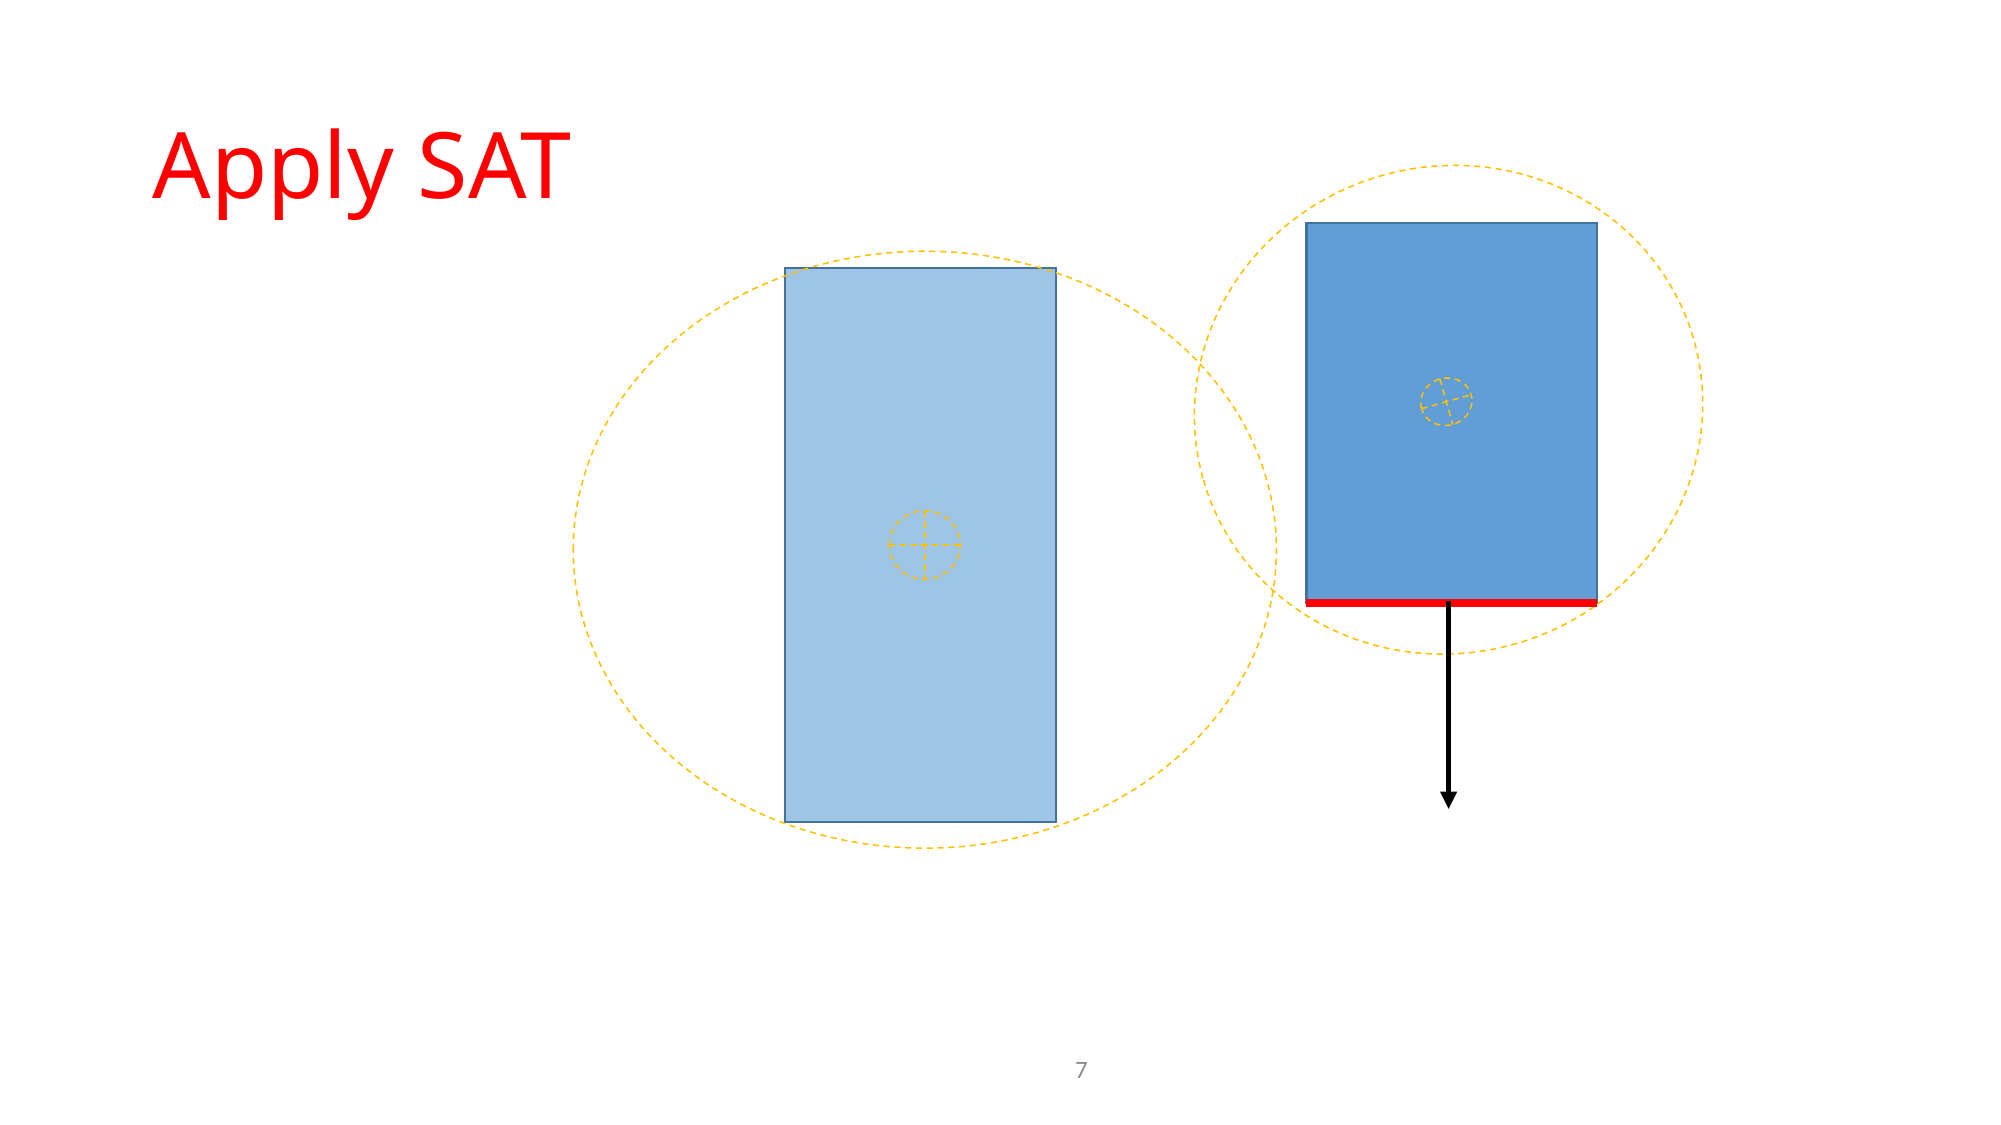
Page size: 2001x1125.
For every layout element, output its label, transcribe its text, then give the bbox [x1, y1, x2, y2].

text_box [573, 251, 1277, 849]
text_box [1193, 166, 1704, 654]
title Apply SAT [137, 59, 1863, 278]
